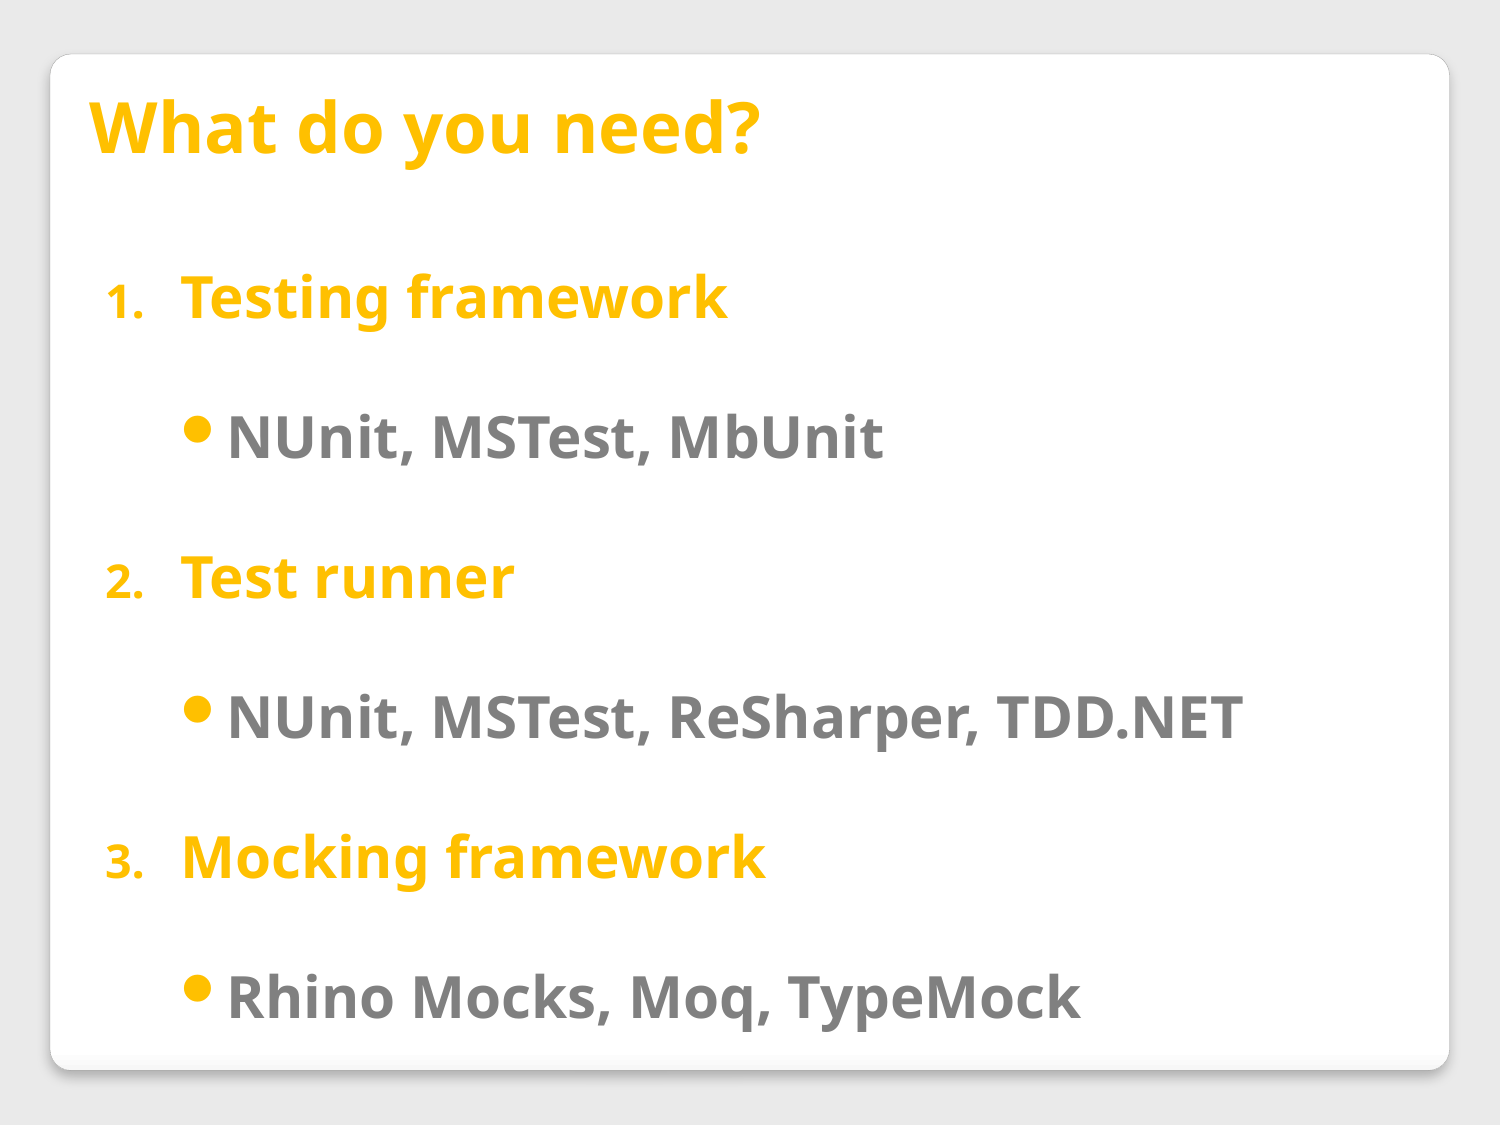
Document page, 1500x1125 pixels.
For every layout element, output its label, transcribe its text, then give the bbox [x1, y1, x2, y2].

text_box Testing framework NUnit, MSTest, MbUnit Test runner NUnit, MSTest, ReSharper, TDD.NET Mocking framework Rhino Mocks, Moq, TypeMock [74, 174, 1425, 1038]
title What do you need? [75, 75, 1418, 174]
